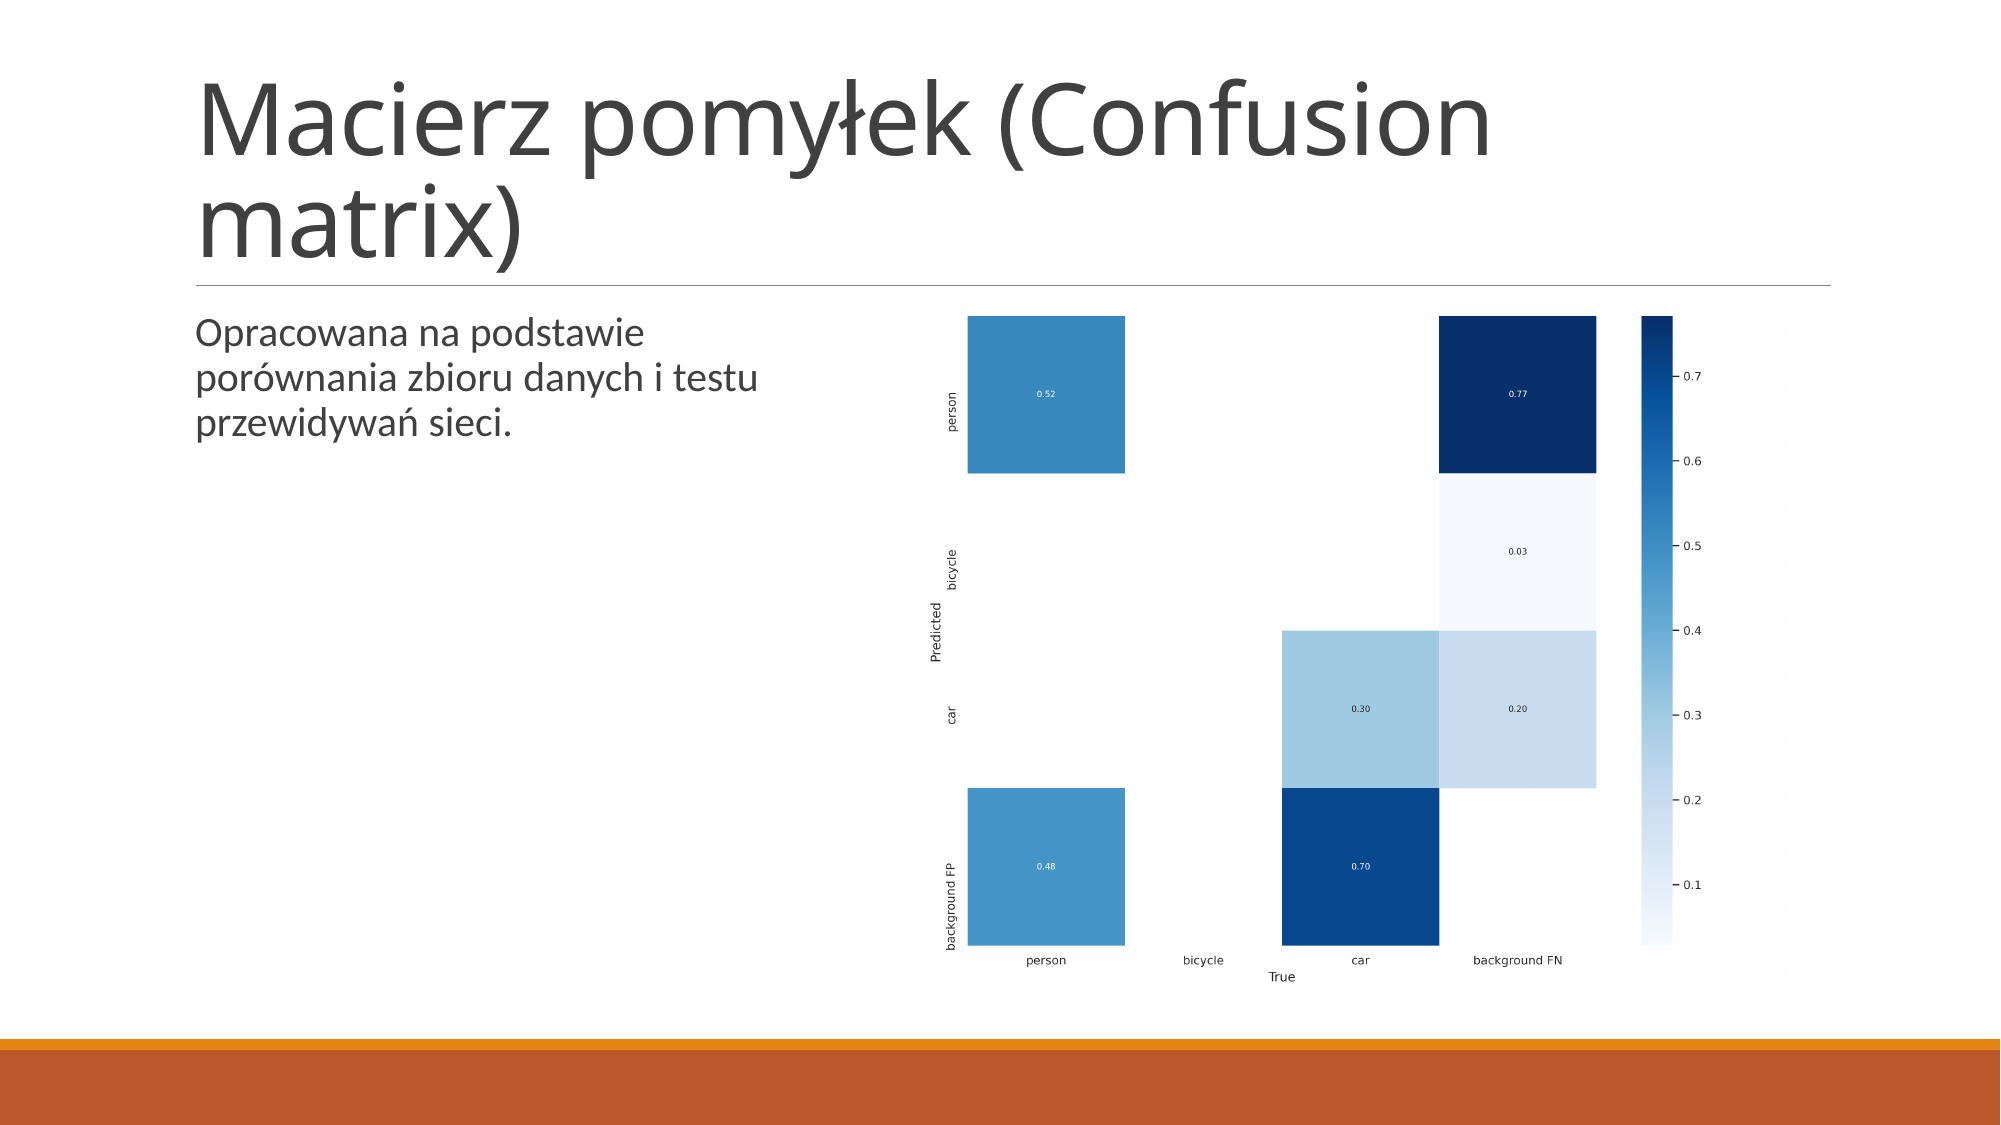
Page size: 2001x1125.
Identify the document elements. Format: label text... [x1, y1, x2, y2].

title Macierz pomyłek (Confusion matrix) [180, 47, 1830, 285]
list Opracowana na podstawie porównania zbioru danych i testu przewidywań sieci. [180, 302, 839, 963]
picture [863, 302, 1791, 998]
